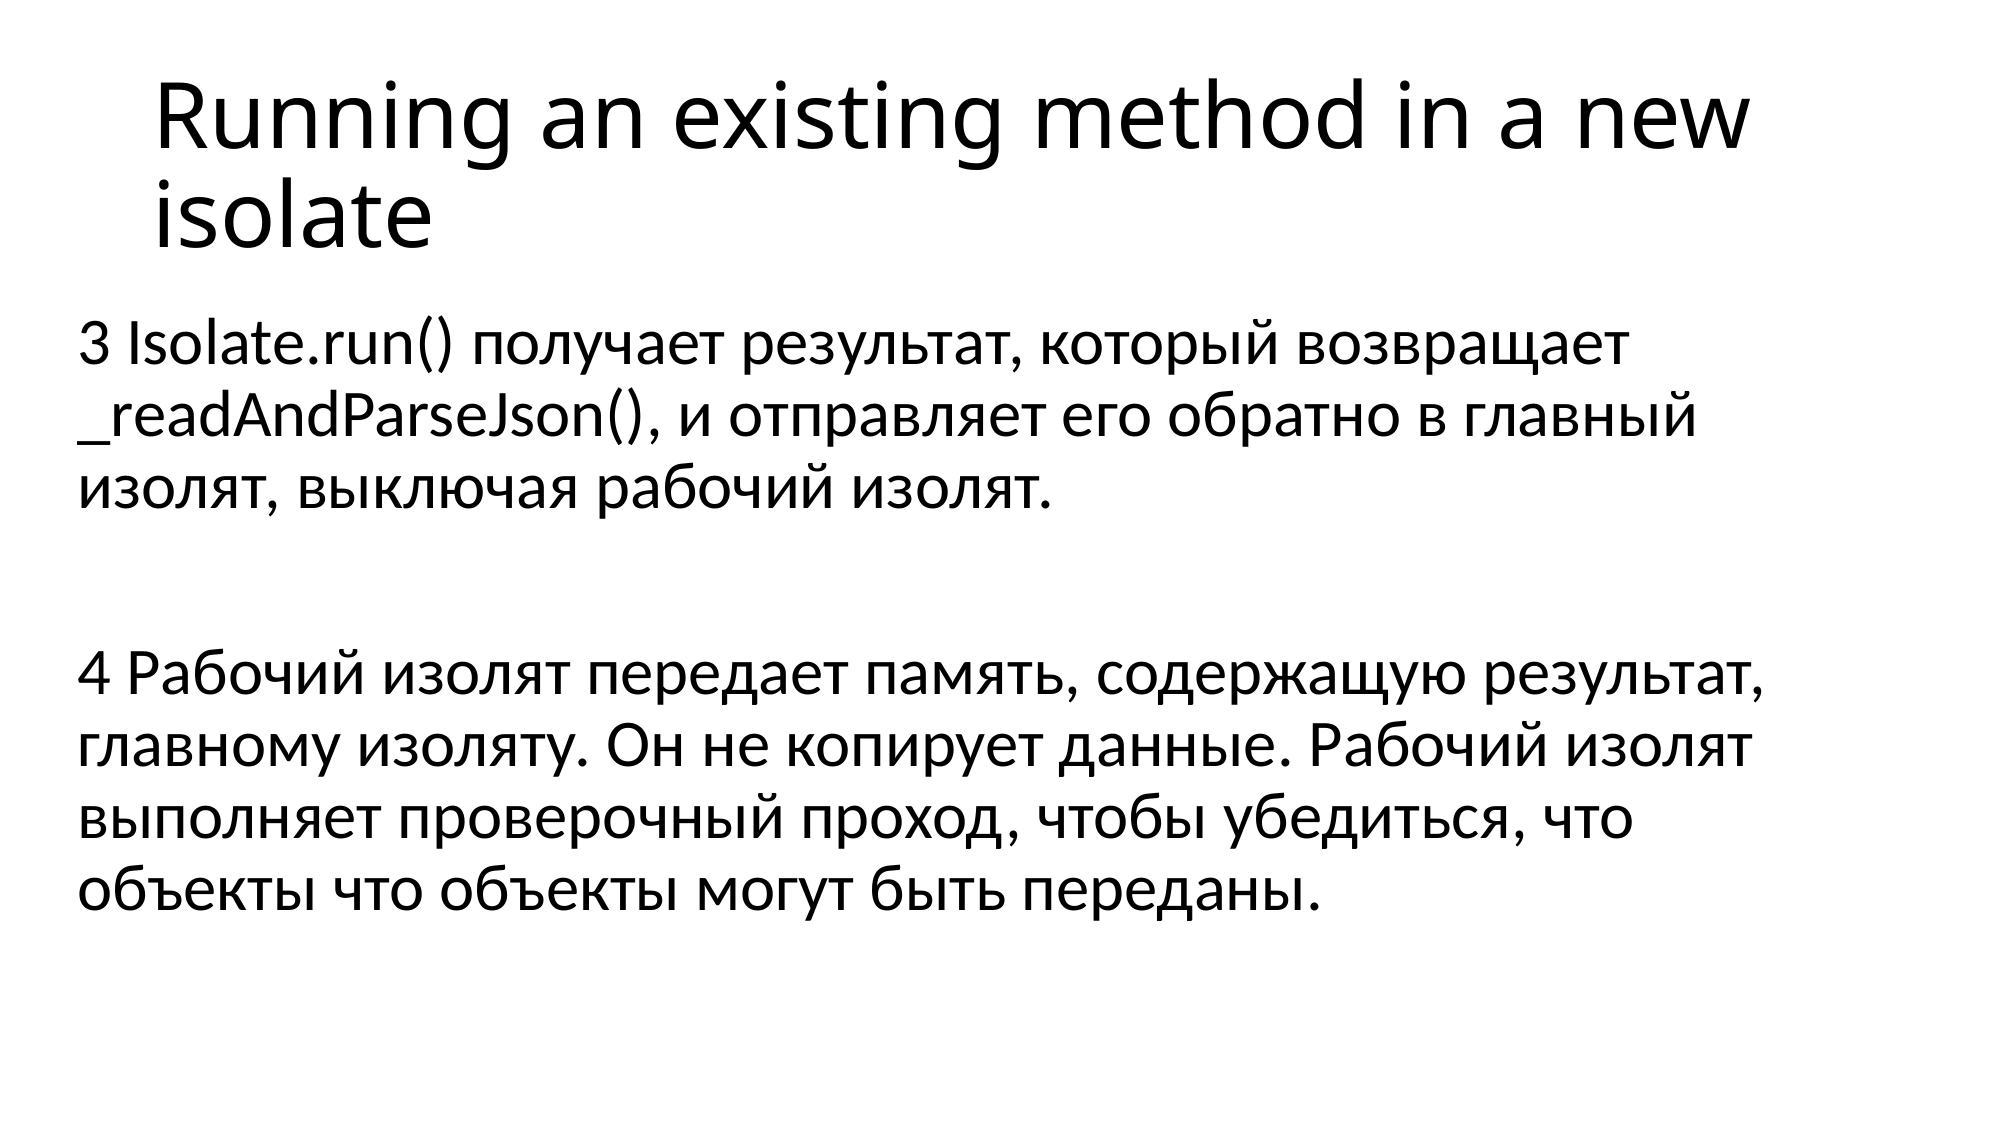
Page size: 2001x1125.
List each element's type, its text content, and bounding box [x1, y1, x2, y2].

title Running an existing method in a new isolate [137, 59, 1863, 278]
list 3 Isolate.run() получает результат, который возвращает _readAndParseJson(), и отправляет его обратно в главный изолят, выключая рабочий изолят. 4 Рабочий изолят передает память, содержащую результат, главному изоляту. Он не копирует данные. Рабочий изолят выполняет проверочный проход, чтобы убедиться, что объекты что объекты могут быть переданы. [62, 299, 1863, 1108]
